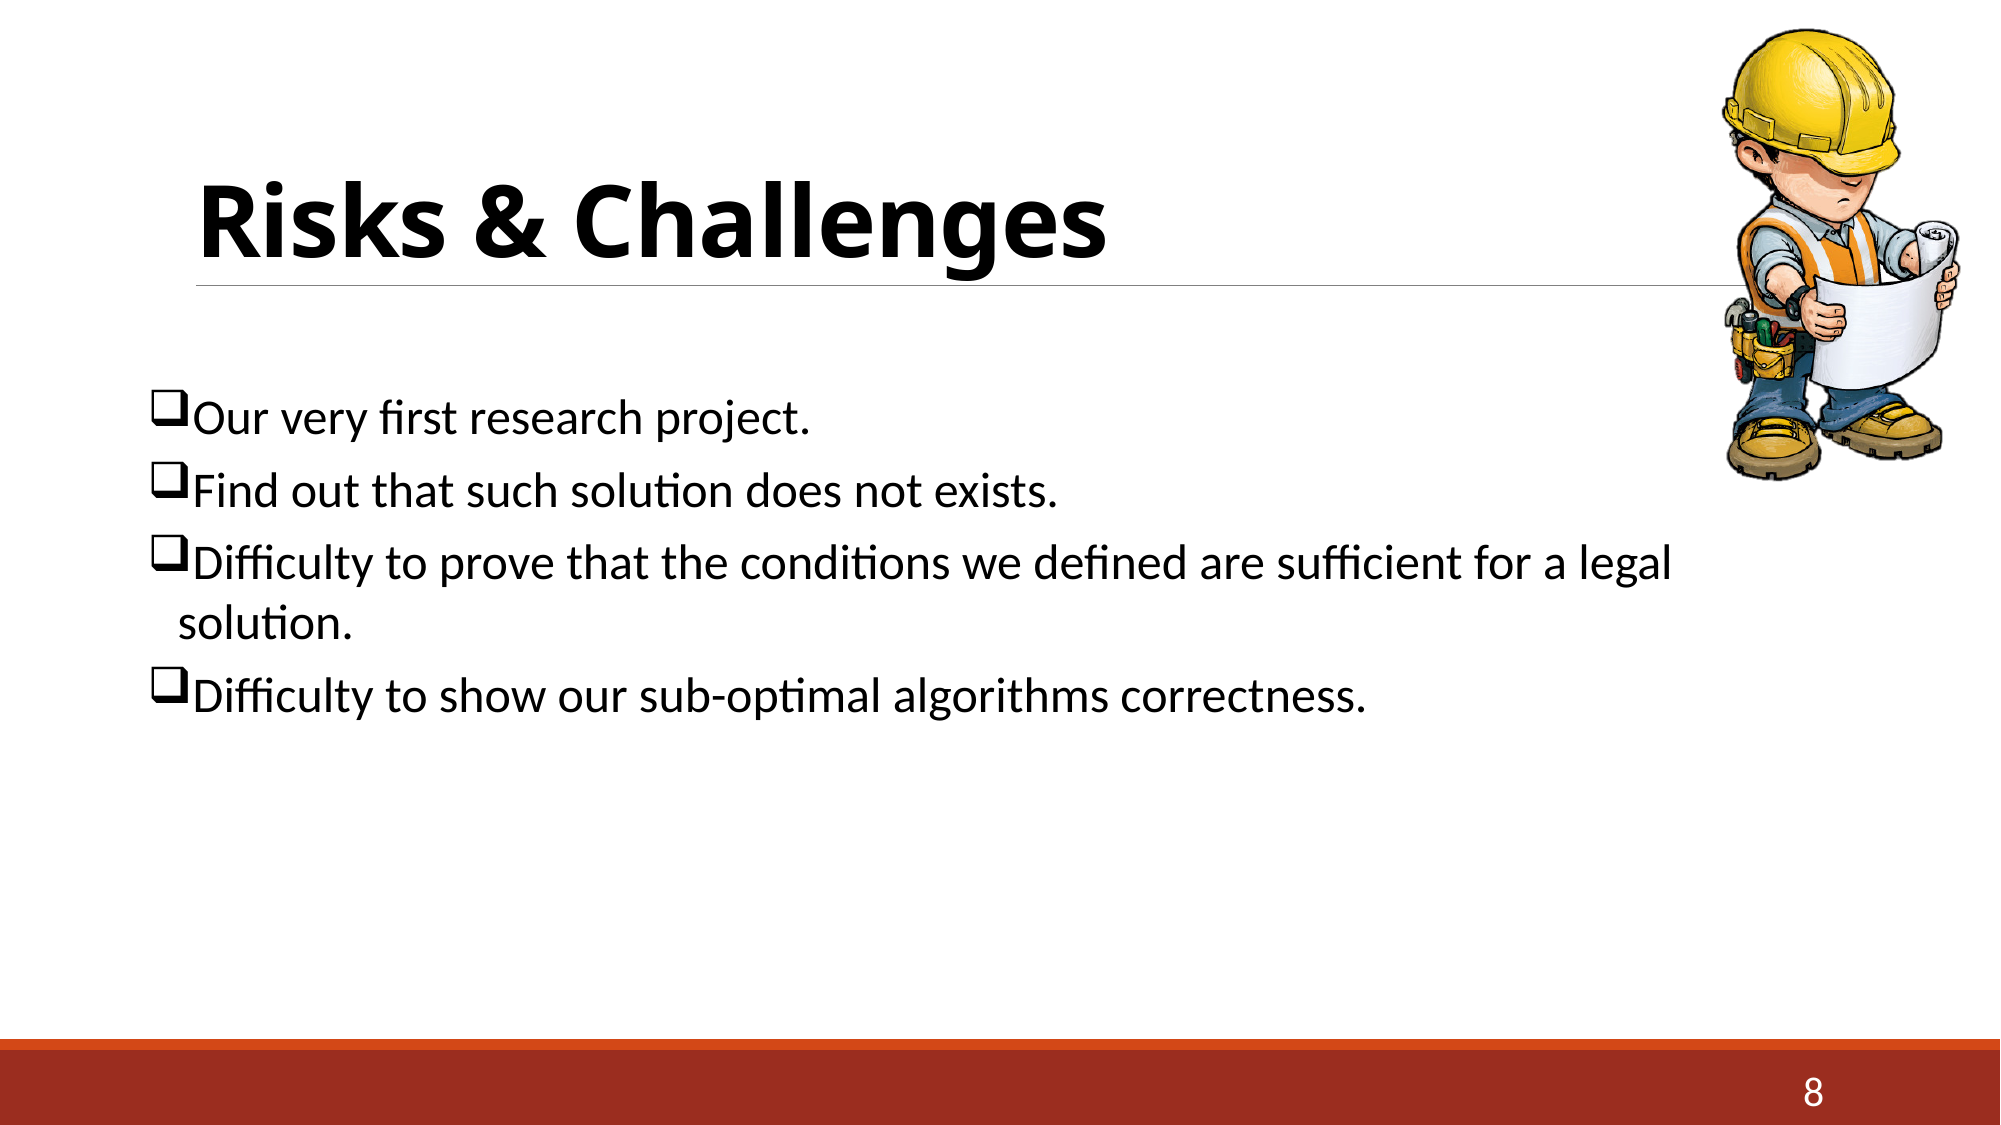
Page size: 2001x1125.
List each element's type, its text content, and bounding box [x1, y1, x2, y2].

slide_number 8 [1624, 1059, 1840, 1120]
title Risks & Challenges [180, 47, 1688, 285]
picture [1691, 19, 1972, 495]
list Our very first research project. Find out that such solution does not exists. Difficulty to prove that the conditions we defined are sufficient for a legal solution. Difficulty to show our sub-optimal algorithms correctness. [114, 308, 1765, 1039]
